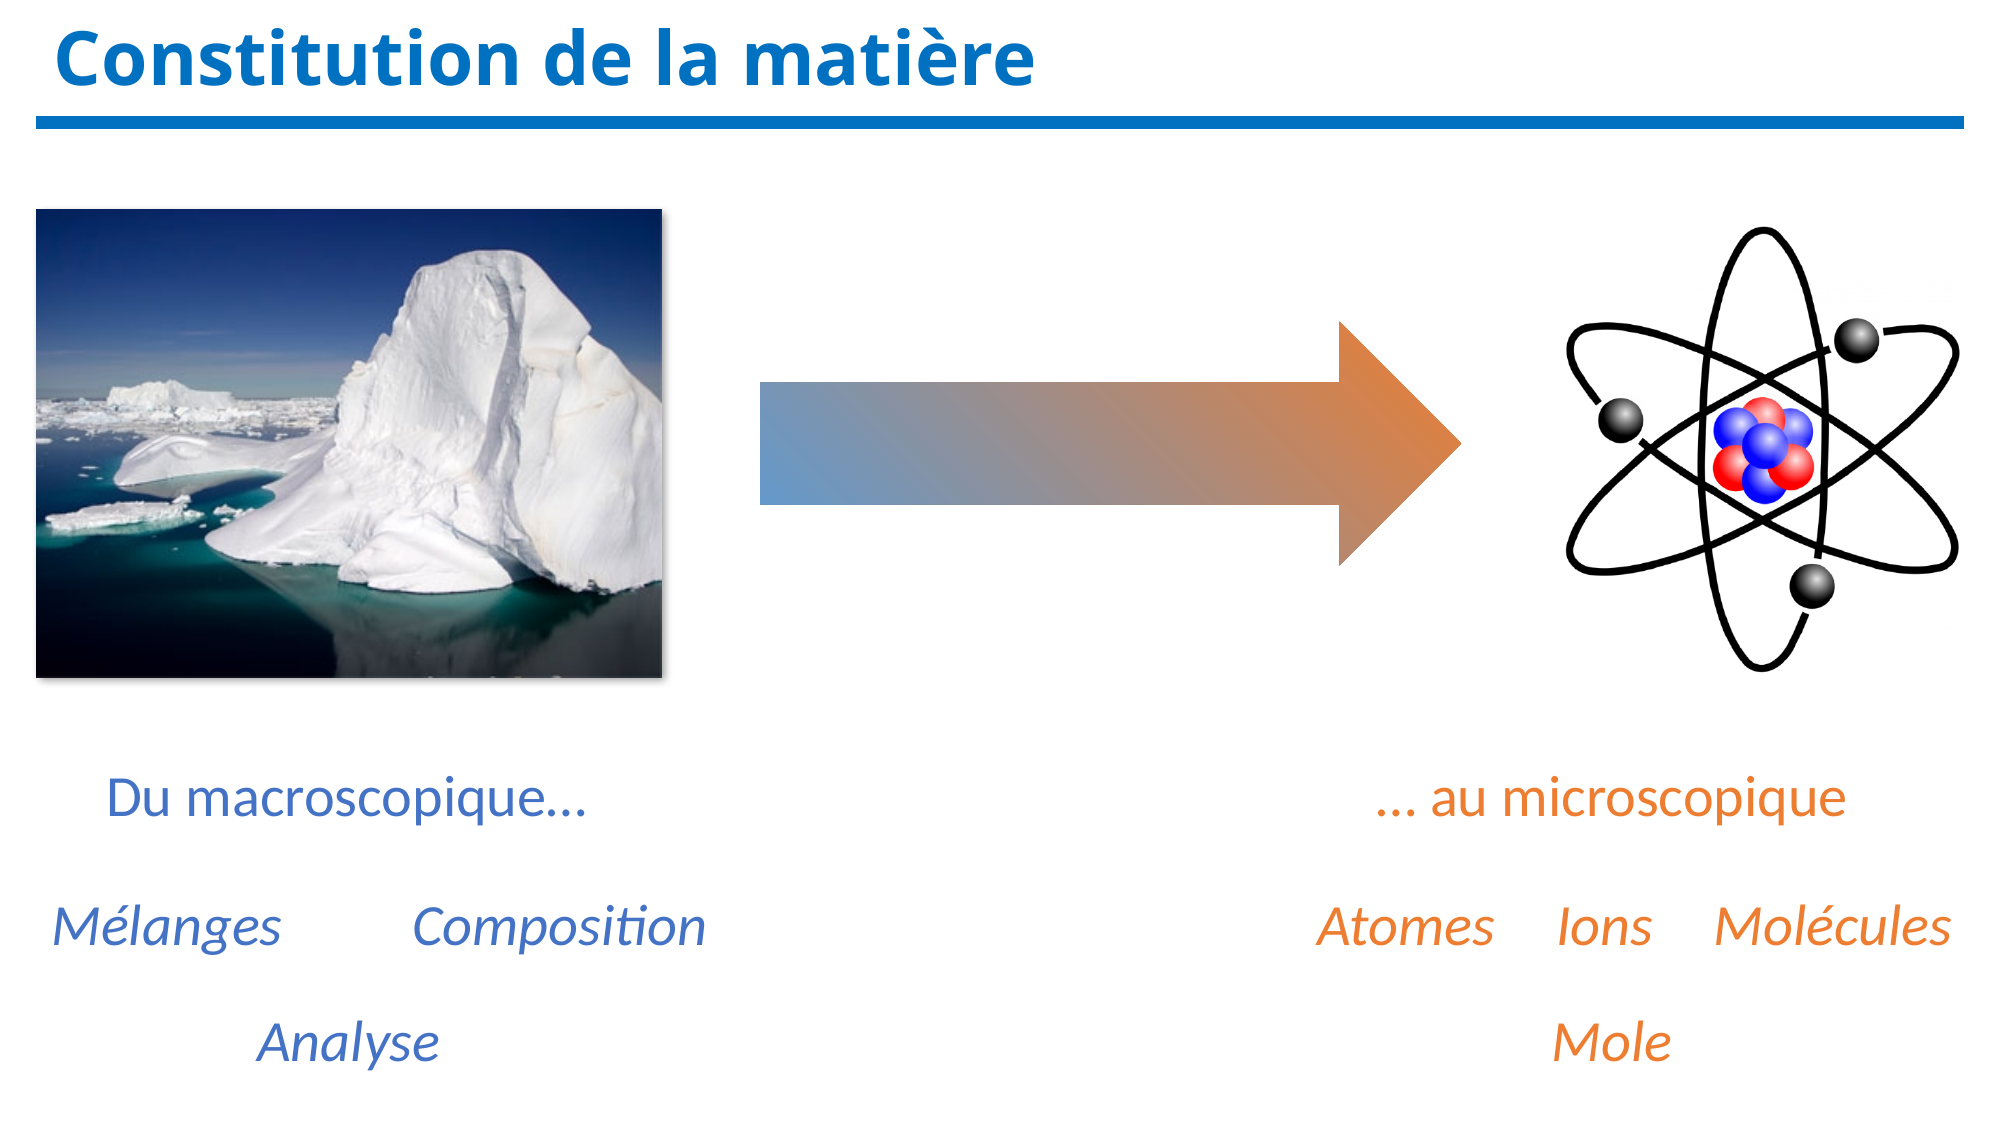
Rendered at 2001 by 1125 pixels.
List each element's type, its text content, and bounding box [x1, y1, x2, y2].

text_box Ions [1541, 879, 1669, 965]
text_box Atomes [1302, 879, 1510, 965]
text_box Du macroscopique… [91, 750, 602, 836]
text_box Composition [397, 879, 723, 965]
text_box Mole [1536, 995, 1688, 1081]
picture [36, 209, 662, 678]
picture [1559, 221, 1965, 678]
text_box … au microscopique [1361, 750, 1863, 836]
text_box Constitution de la matière [0, 0, 2000, 123]
text_box [759, 319, 1463, 568]
text_box Molécules [1698, 879, 1967, 965]
text_box Mélanges [36, 879, 298, 965]
text_box Analyse [242, 995, 456, 1081]
